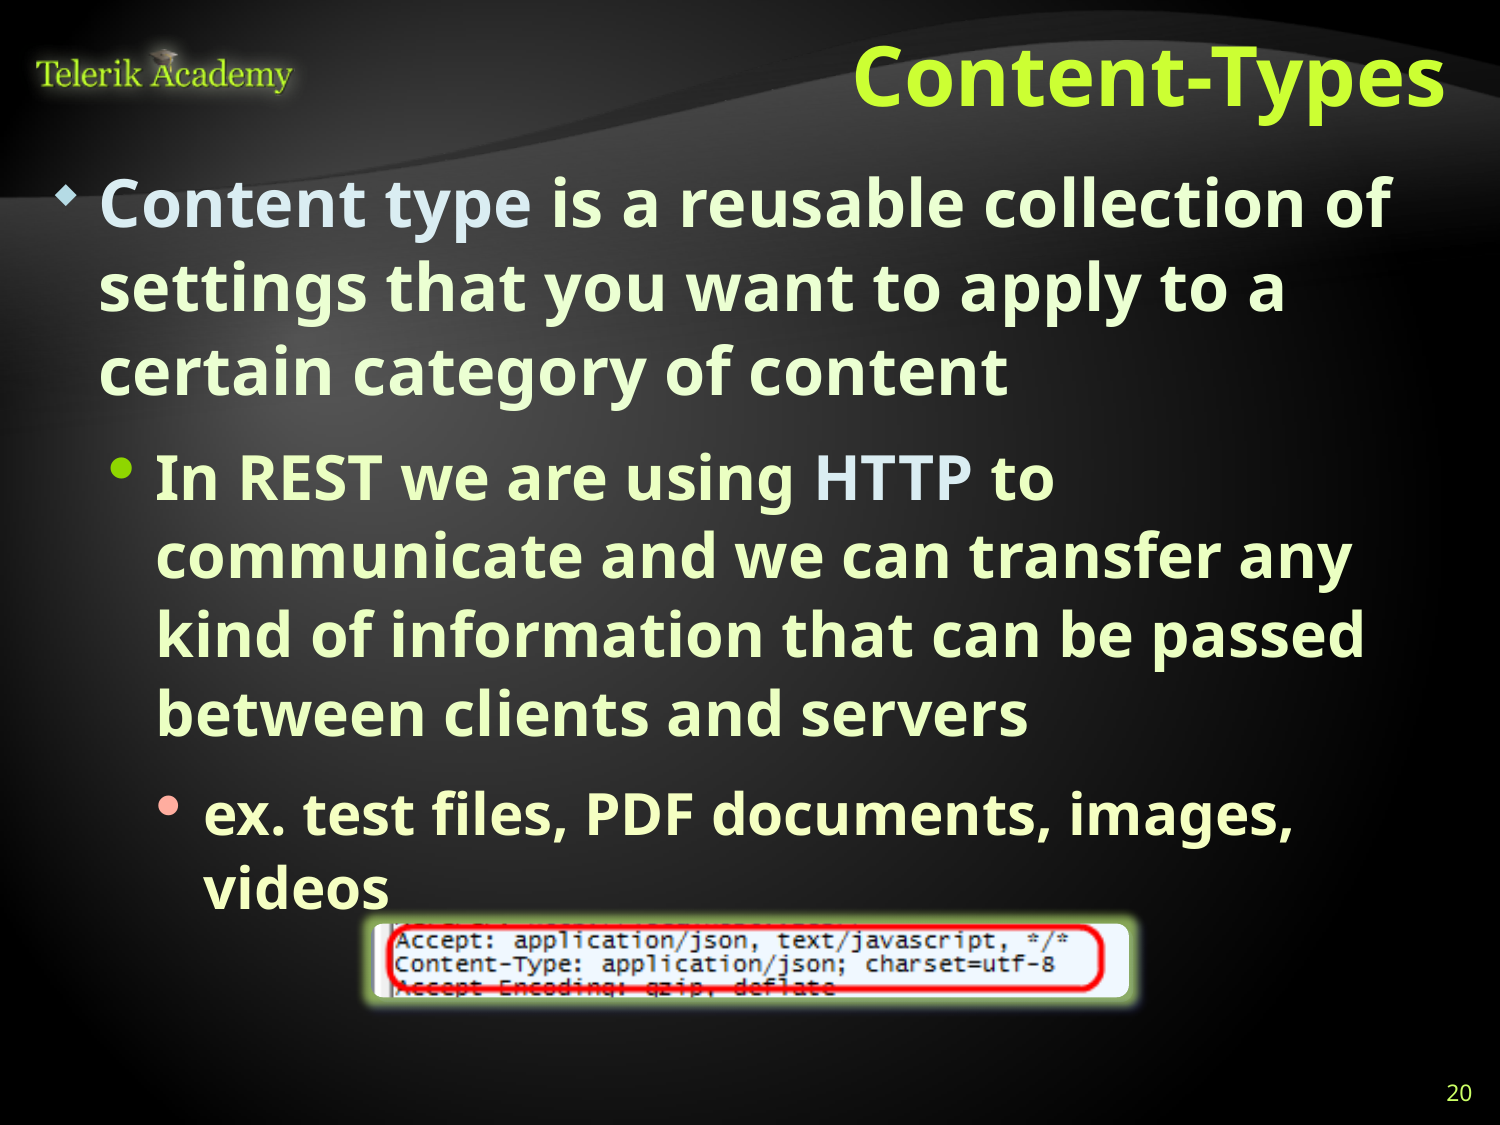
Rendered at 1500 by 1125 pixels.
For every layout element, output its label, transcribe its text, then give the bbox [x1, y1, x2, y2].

list Content type is a reusable collection of settings that you want to apply to a certain category of content In REST we are using HTTP to communicate and we can transfer any kind of information that can be passed between clients and servers ex. test files, PDF documents, images, videos [37, 149, 1463, 1100]
title Content-Types [300, 12, 1463, 149]
picture [0, 0, 1500, 1125]
slide_number 20 [1412, 1074, 1488, 1113]
